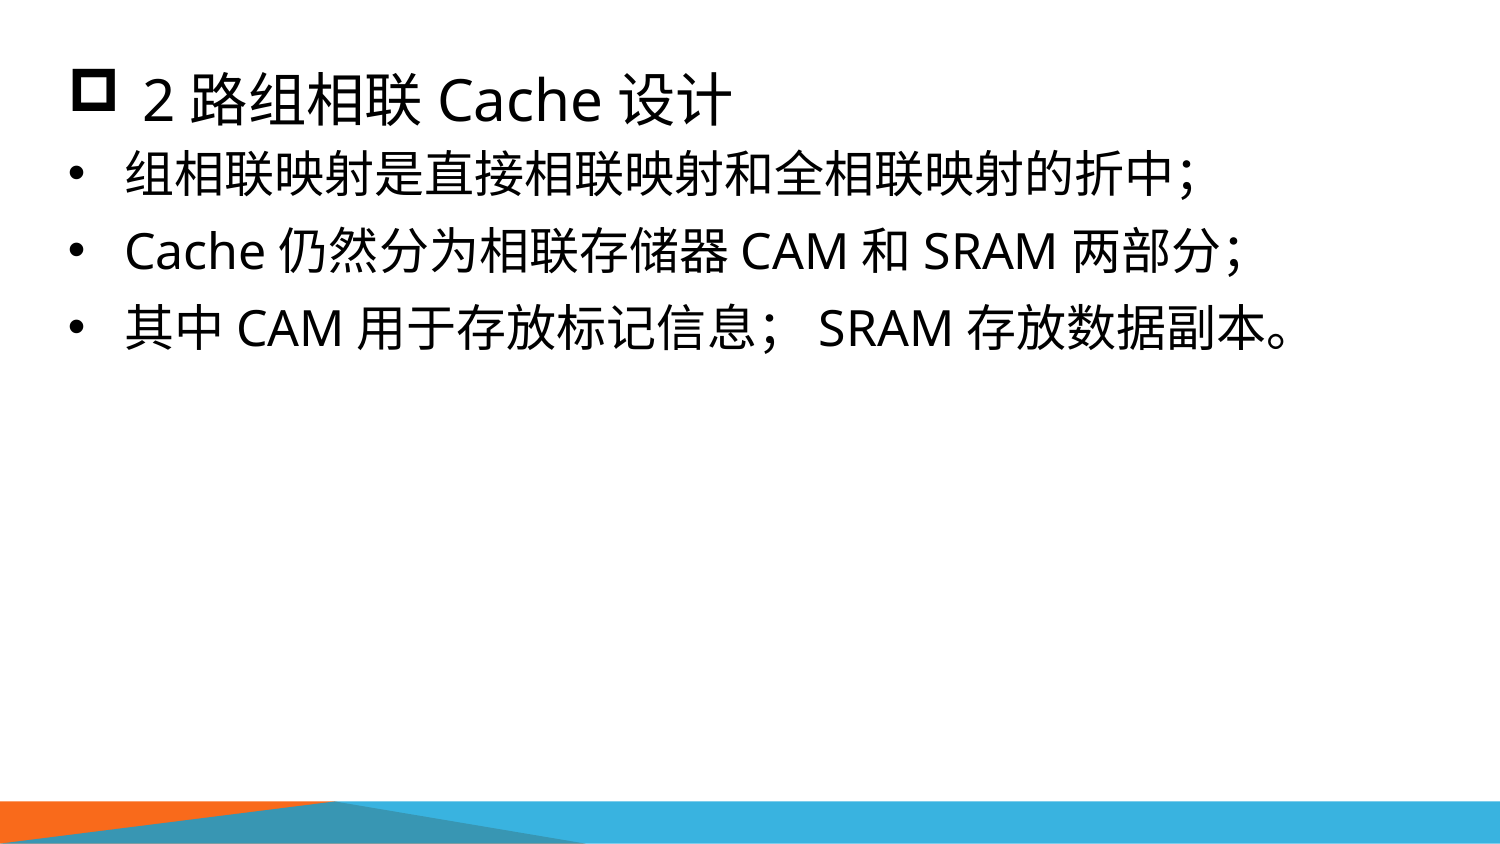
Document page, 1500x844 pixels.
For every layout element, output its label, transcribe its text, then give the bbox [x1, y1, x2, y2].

list 组相联映射是直接相联映射和全相联映射的折中； Cache仍然分为相联存储器CAM和SRAM两部分； 其中CAM用于存放标记信息；SRAM存放数据副本。 [53, 135, 1471, 777]
title 2路组相联Cache设计 [53, 55, 1447, 124]
